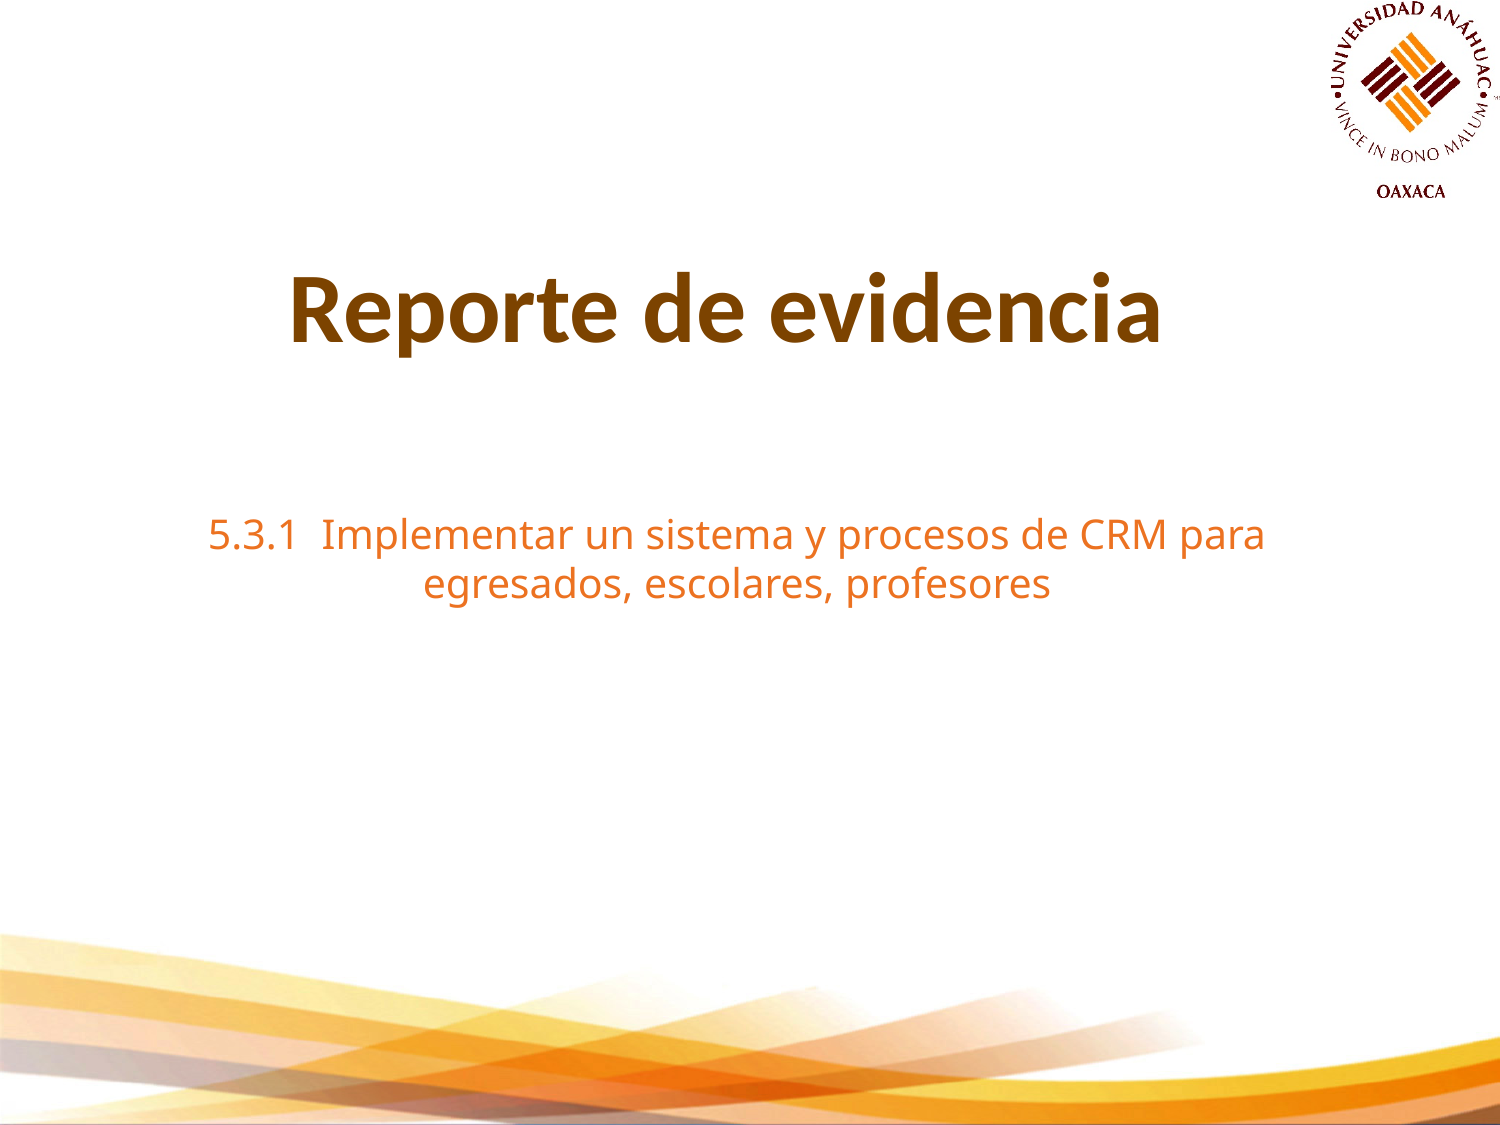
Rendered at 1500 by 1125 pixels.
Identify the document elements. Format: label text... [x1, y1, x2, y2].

subtitle Reporte de evidencia 5.3.1 Implementar un sistema y procesos de CRM para egresados, escolares, profesores [132, 235, 1343, 454]
picture [0, 913, 1500, 1125]
picture [1331, 1, 1500, 198]
